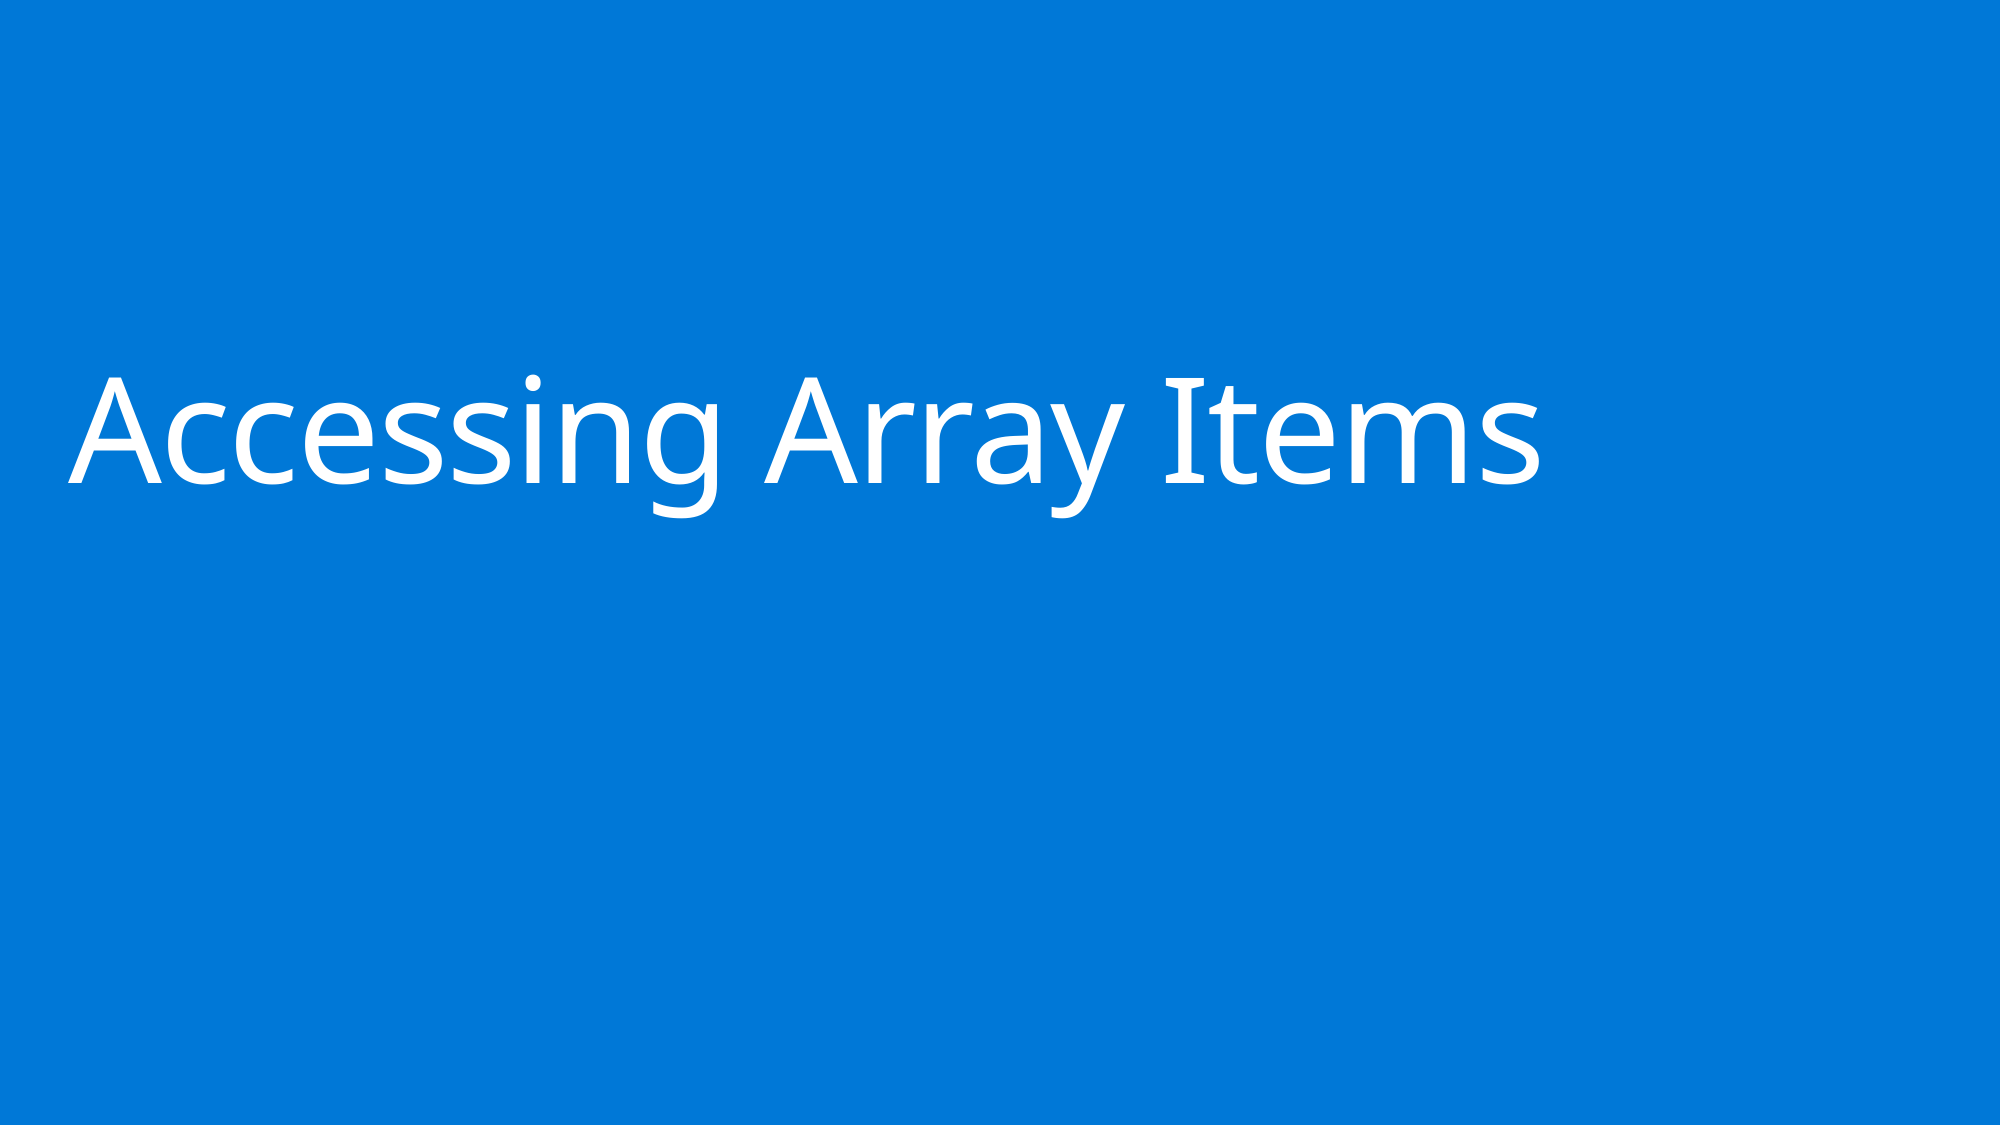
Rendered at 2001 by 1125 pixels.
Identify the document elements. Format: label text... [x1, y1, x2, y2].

title Accessing Array Items [44, 341, 1956, 532]
